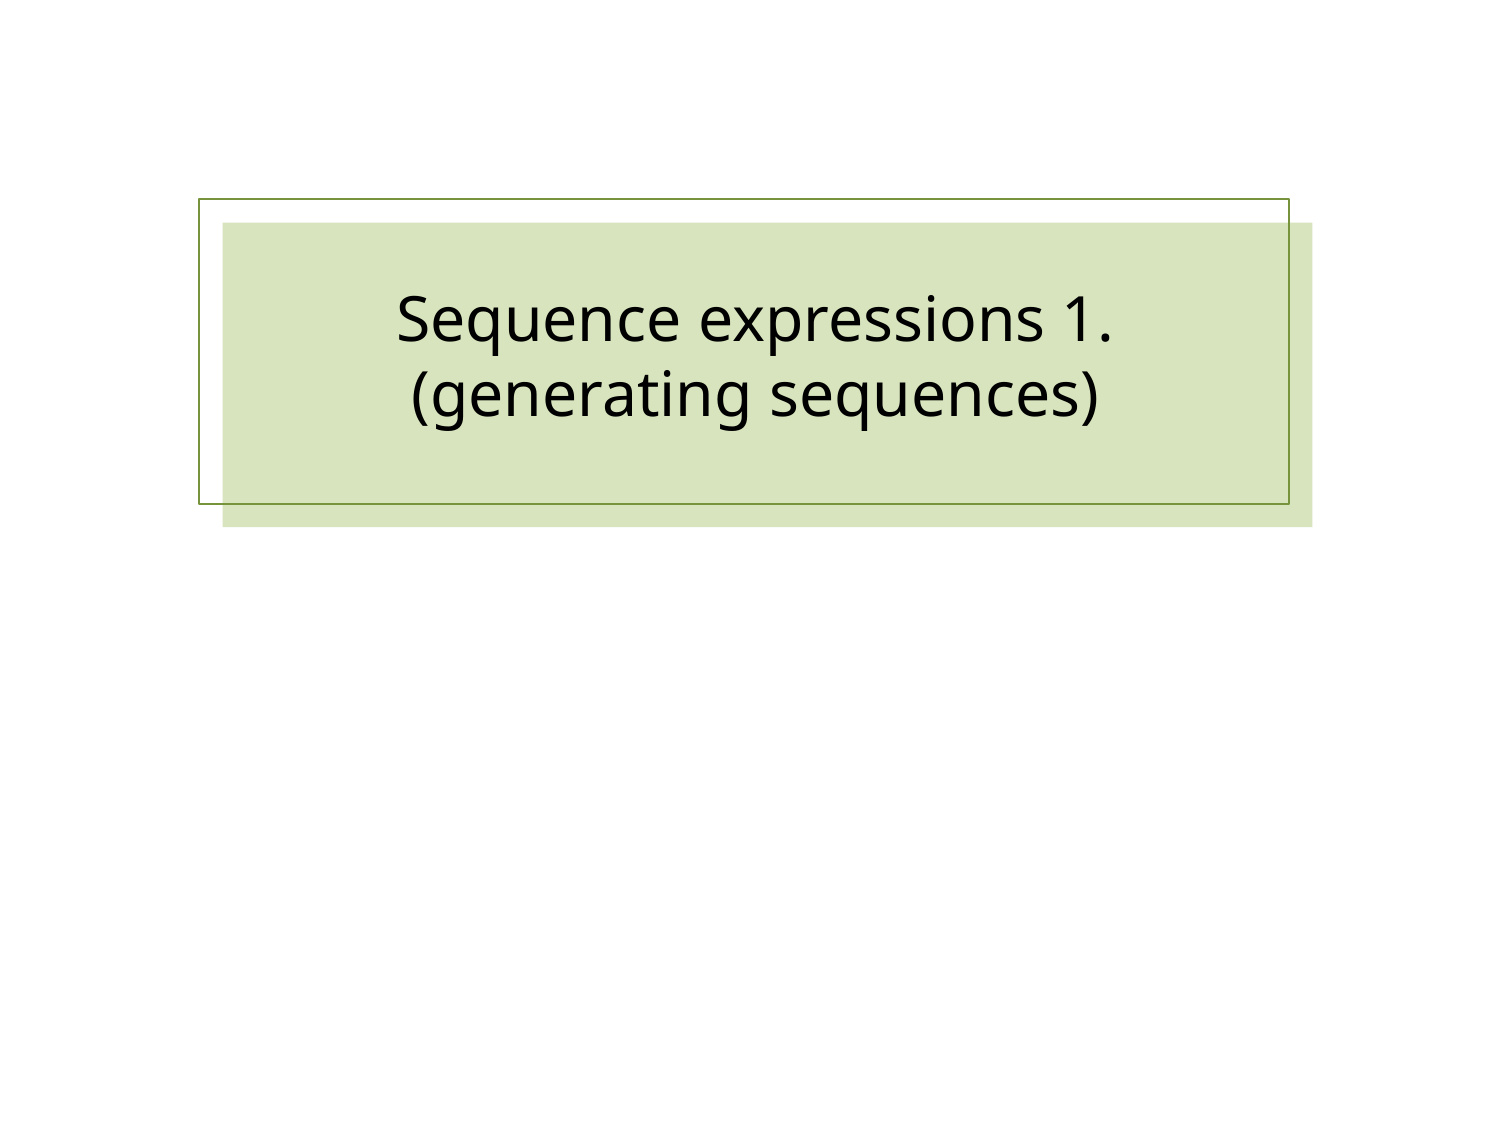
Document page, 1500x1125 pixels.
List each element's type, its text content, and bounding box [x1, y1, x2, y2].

title Sequence expressions 1. (generating sequences) [222, 234, 1289, 493]
